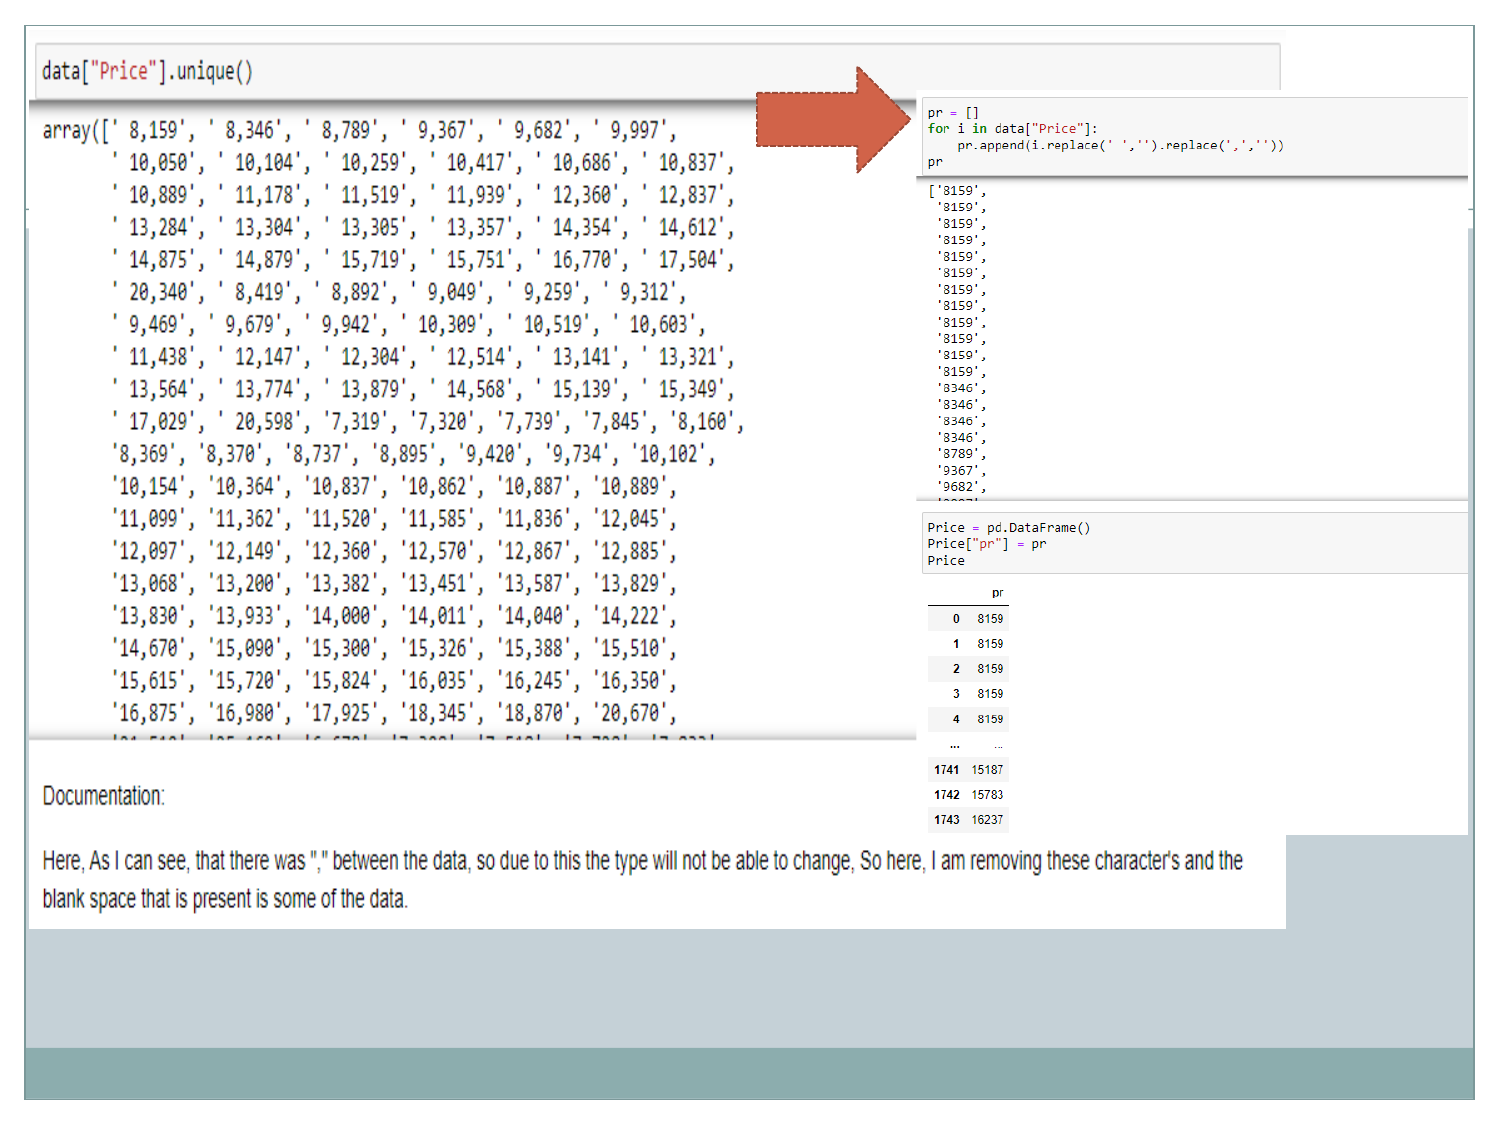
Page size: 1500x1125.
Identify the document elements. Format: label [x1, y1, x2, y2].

picture [29, 30, 1469, 929]
